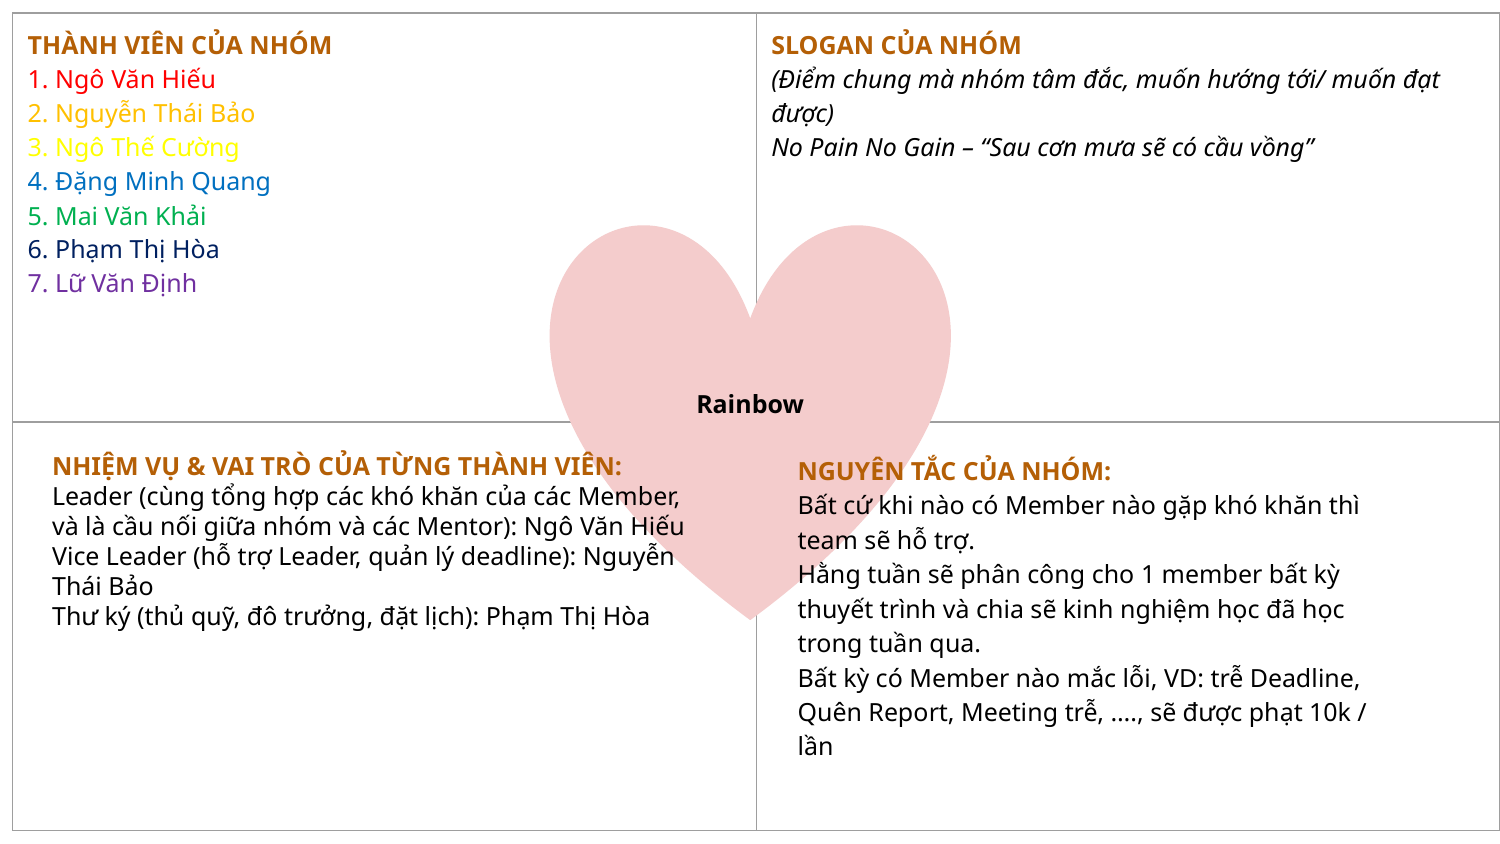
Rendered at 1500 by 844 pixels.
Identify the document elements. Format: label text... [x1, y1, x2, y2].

table_cell [757, 423, 1499, 830]
text_box NHIỆM VỤ & VAI TRÒ CỦA TỪNG THÀNH VIÊN: Leader (cùng tổng hợp các khó khăn của các Member, và là cầu nối giữa nhóm và các Mentor): Ngô Văn Hiếu Vice Leader (hỗ trợ Leader, quản lý deadline): Nguyễn Thái Bảo Thư ký (thủ quỹ, đô trưởng, đặt lịch): Phạm Thị Hòa [37, 435, 708, 796]
text_box Rainbow [550, 226, 951, 620]
table_cell [13, 423, 756, 830]
text_box NGUYÊN TẮC CỦA NHÓM: Bất cứ khi nào có Member nào gặp khó khăn thì team sẽ hỗ trợ. Hằng tuần sẽ phân công cho 1 member bất kỳ thuyết trình và chia sẽ kinh nghiệm học đã học trong tuần qua. Bất kỳ có Member nào mắc lỗi, VD: trễ Deadline, Quên Report, Meeting trễ, …., sẽ được phạt 10k / lần [782, 435, 1388, 776]
table_header THÀNH VIÊN CỦA NHÓM 1. Ngô Văn Hiếu 2. Nguyễn Thái Bảo 3. Ngô Thế Cường 4. Đặng Minh Quang 5. Mai Văn Khải 6. Phạm Thị Hòa 7. Lữ Văn Định [13, 14, 756, 421]
table_header SLOGAN CỦA NHÓM (Điểm chung mà nhóm tâm đắc, muốn hướng tới/ muốn đạt được) No Pain No Gain – “Sau cơn mưa sẽ có cầu vồng” [757, 14, 1499, 421]
